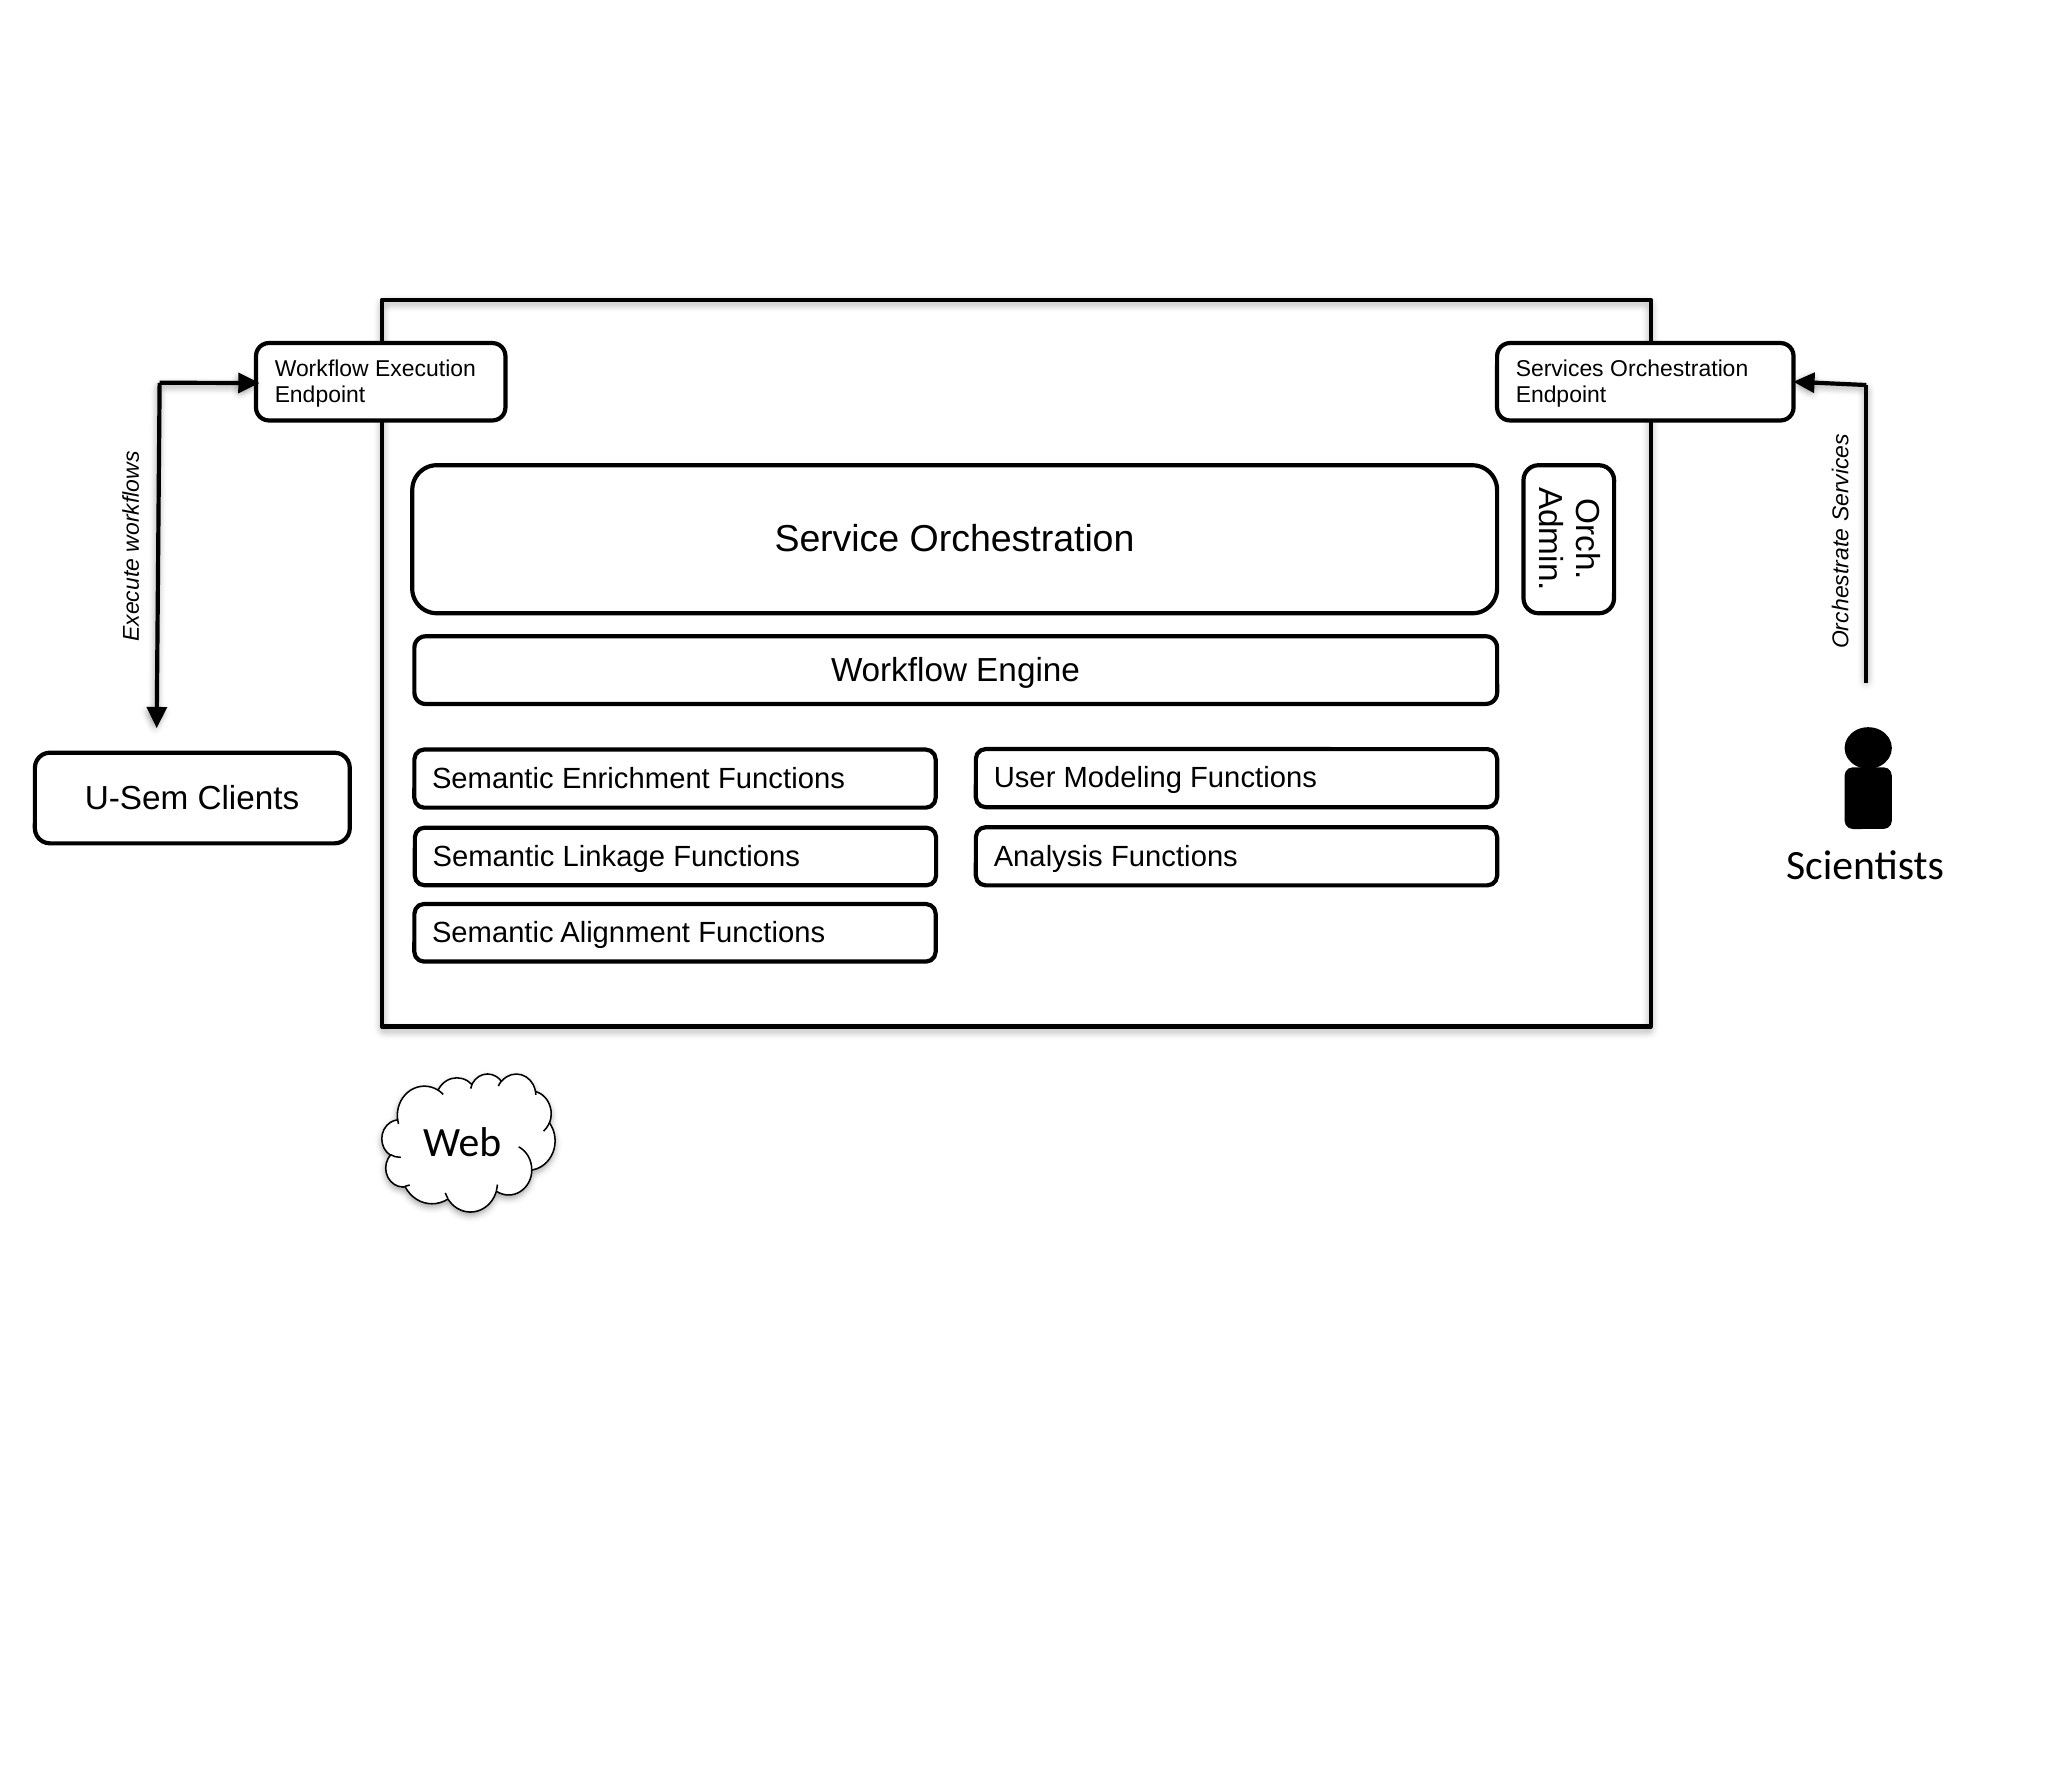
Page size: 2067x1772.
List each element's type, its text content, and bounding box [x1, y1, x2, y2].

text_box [1767, 727, 1963, 897]
text_box Web [381, 1073, 556, 1213]
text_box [156, 382, 160, 729]
text_box Orchestrate Services [1817, 418, 1861, 532]
text_box Semantic Linkage Functions [412, 825, 939, 888]
text_box Workflow Execution Endpoint [253, 340, 508, 423]
text_box Semantic Enrichment Functions [412, 747, 938, 810]
text_box Analysis Functions [973, 825, 1500, 888]
text_box Execute workflows [108, 436, 151, 657]
text_box User Modeling Functions [973, 746, 1500, 810]
text_box Workflow Engine [412, 634, 1500, 707]
text_box Semantic Alignment Functions [412, 901, 938, 964]
text_box U-Sem Clients [32, 750, 352, 846]
text_box [381, 299, 1651, 1027]
text_box Services Orchestration Endpoint [1494, 340, 1796, 423]
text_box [1793, 381, 1867, 386]
text_box Service Orchestration [410, 463, 1500, 616]
text_box Orch. Admin. [1521, 463, 1617, 616]
text_box Orchestrate Services [1817, 541, 1861, 664]
